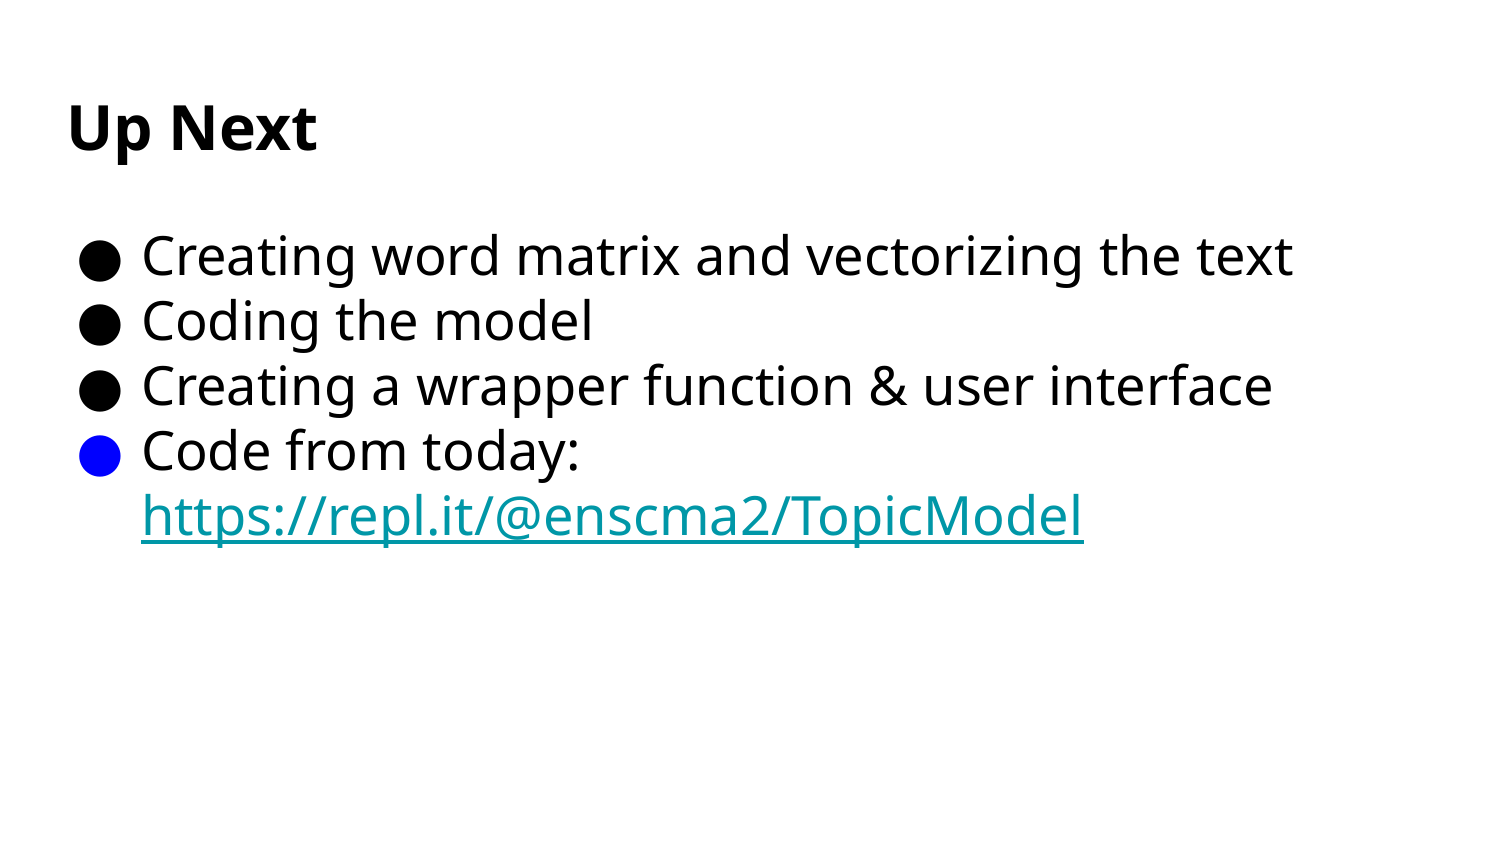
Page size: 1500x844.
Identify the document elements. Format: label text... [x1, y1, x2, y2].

list Creating word matrix and vectorizing the text Coding the model Creating a wrapper function & user interface Code from today: https://repl.it/@enscma2/TopicModel [51, 206, 1449, 767]
title Up Next [51, 72, 1449, 167]
